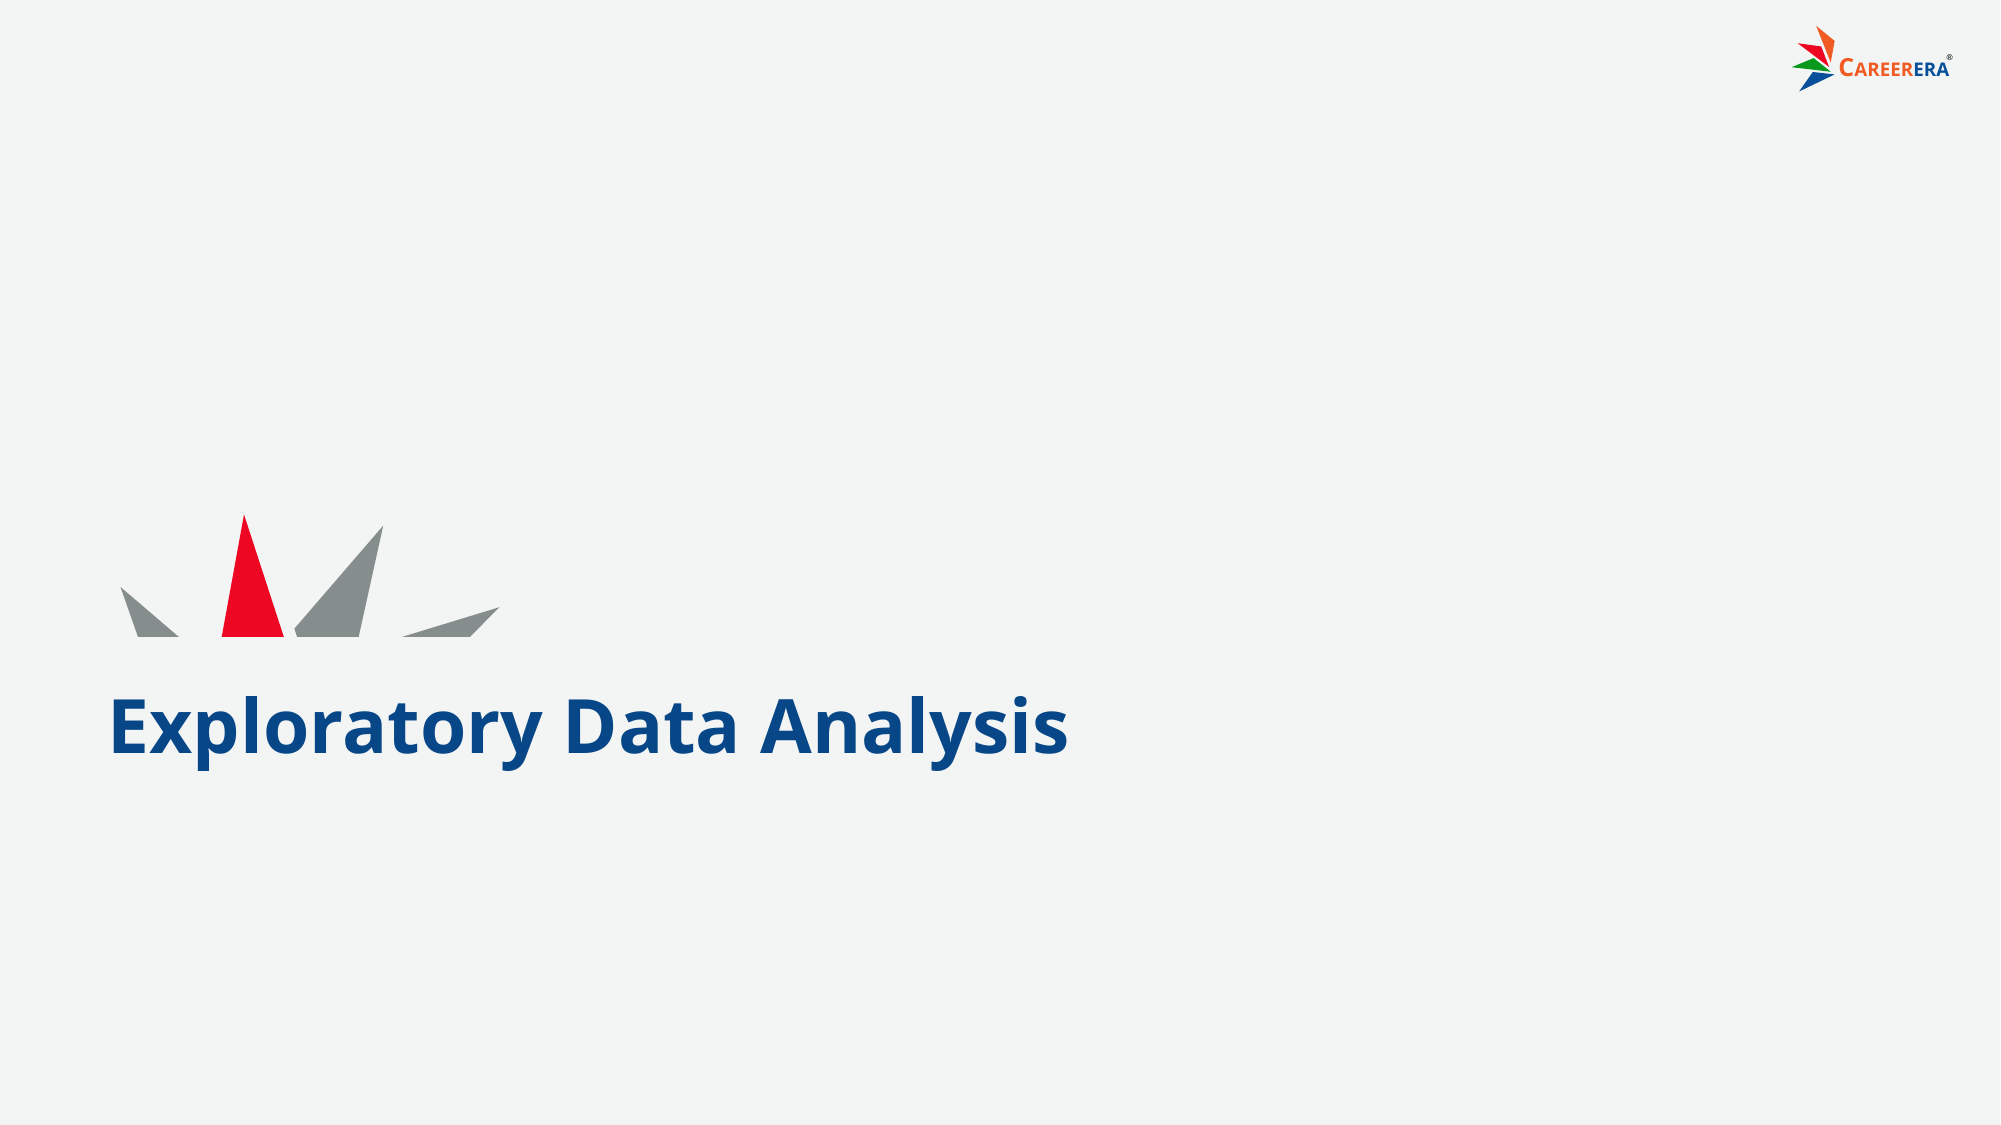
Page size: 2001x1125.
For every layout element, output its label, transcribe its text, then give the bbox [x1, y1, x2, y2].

title Exploratory Data Analysis [92, 665, 1971, 794]
